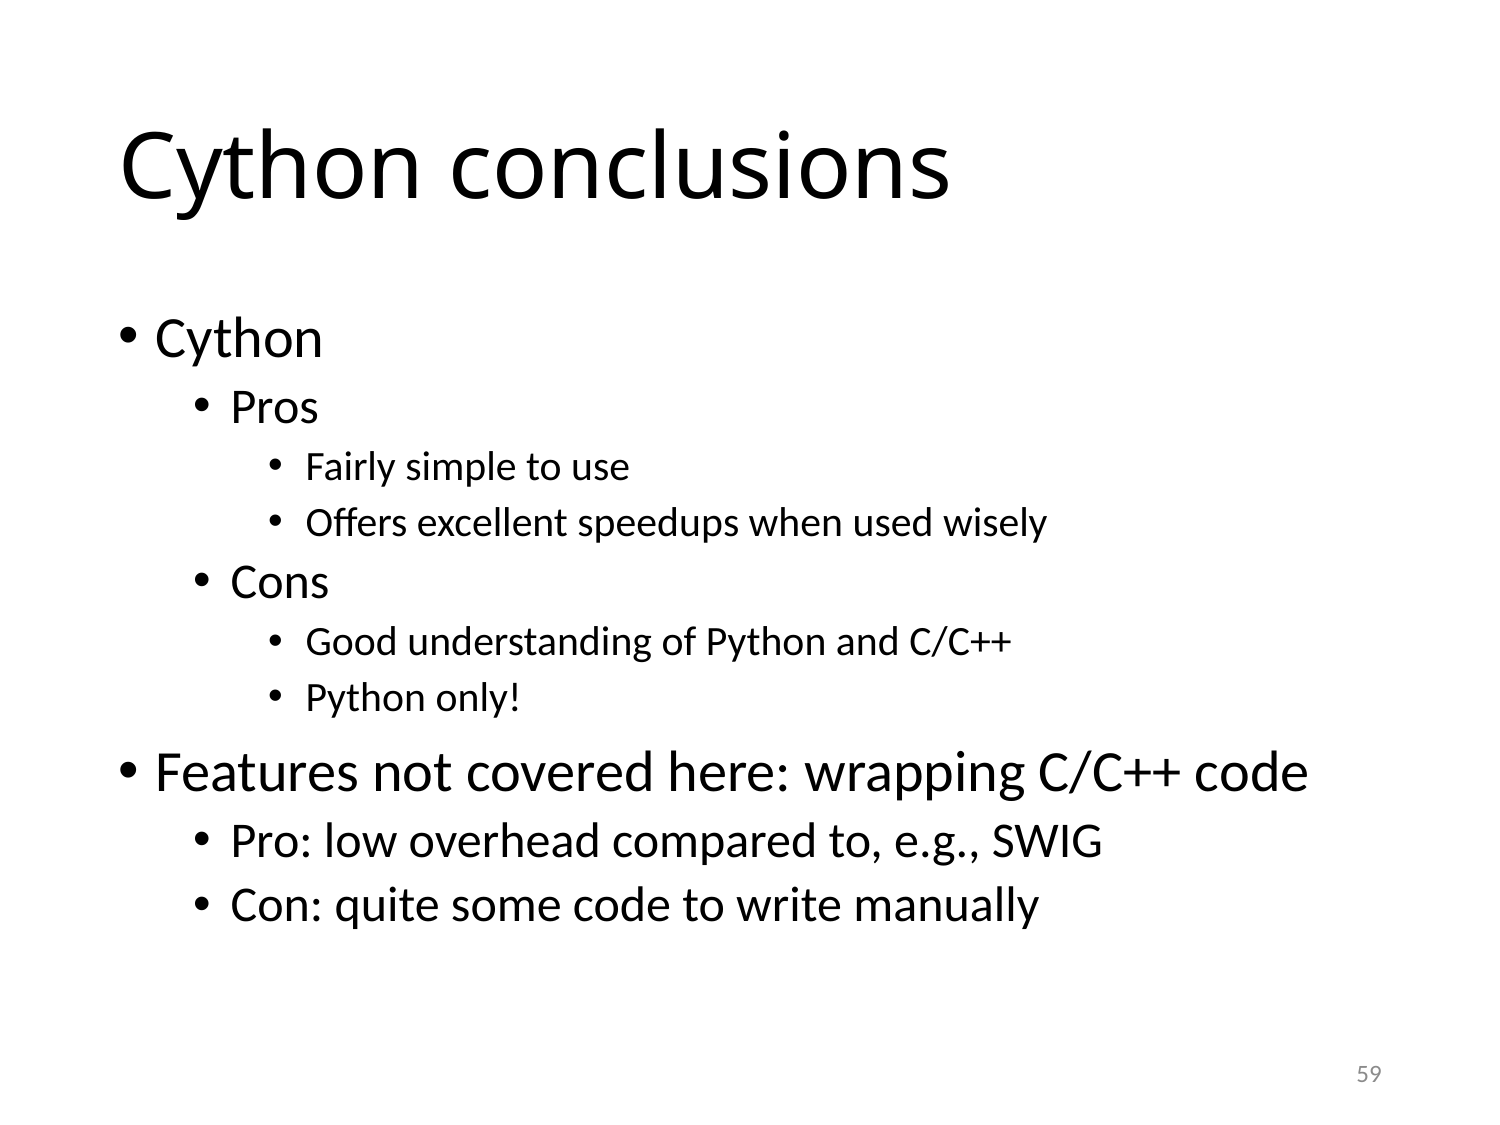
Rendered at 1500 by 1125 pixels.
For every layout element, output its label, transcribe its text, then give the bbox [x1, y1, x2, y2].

list Cython Pros Fairly simple to use Offers excellent speedups when used wisely Cons Good understanding of Python and C/C++ Python only! Features not covered here: wrapping C/C++ code Pro: low overhead compared to, e.g., SWIG Con: quite some code to write manually [103, 299, 1397, 1014]
title Cython conclusions [103, 59, 1397, 278]
slide_number 59 [1059, 1042, 1397, 1103]
